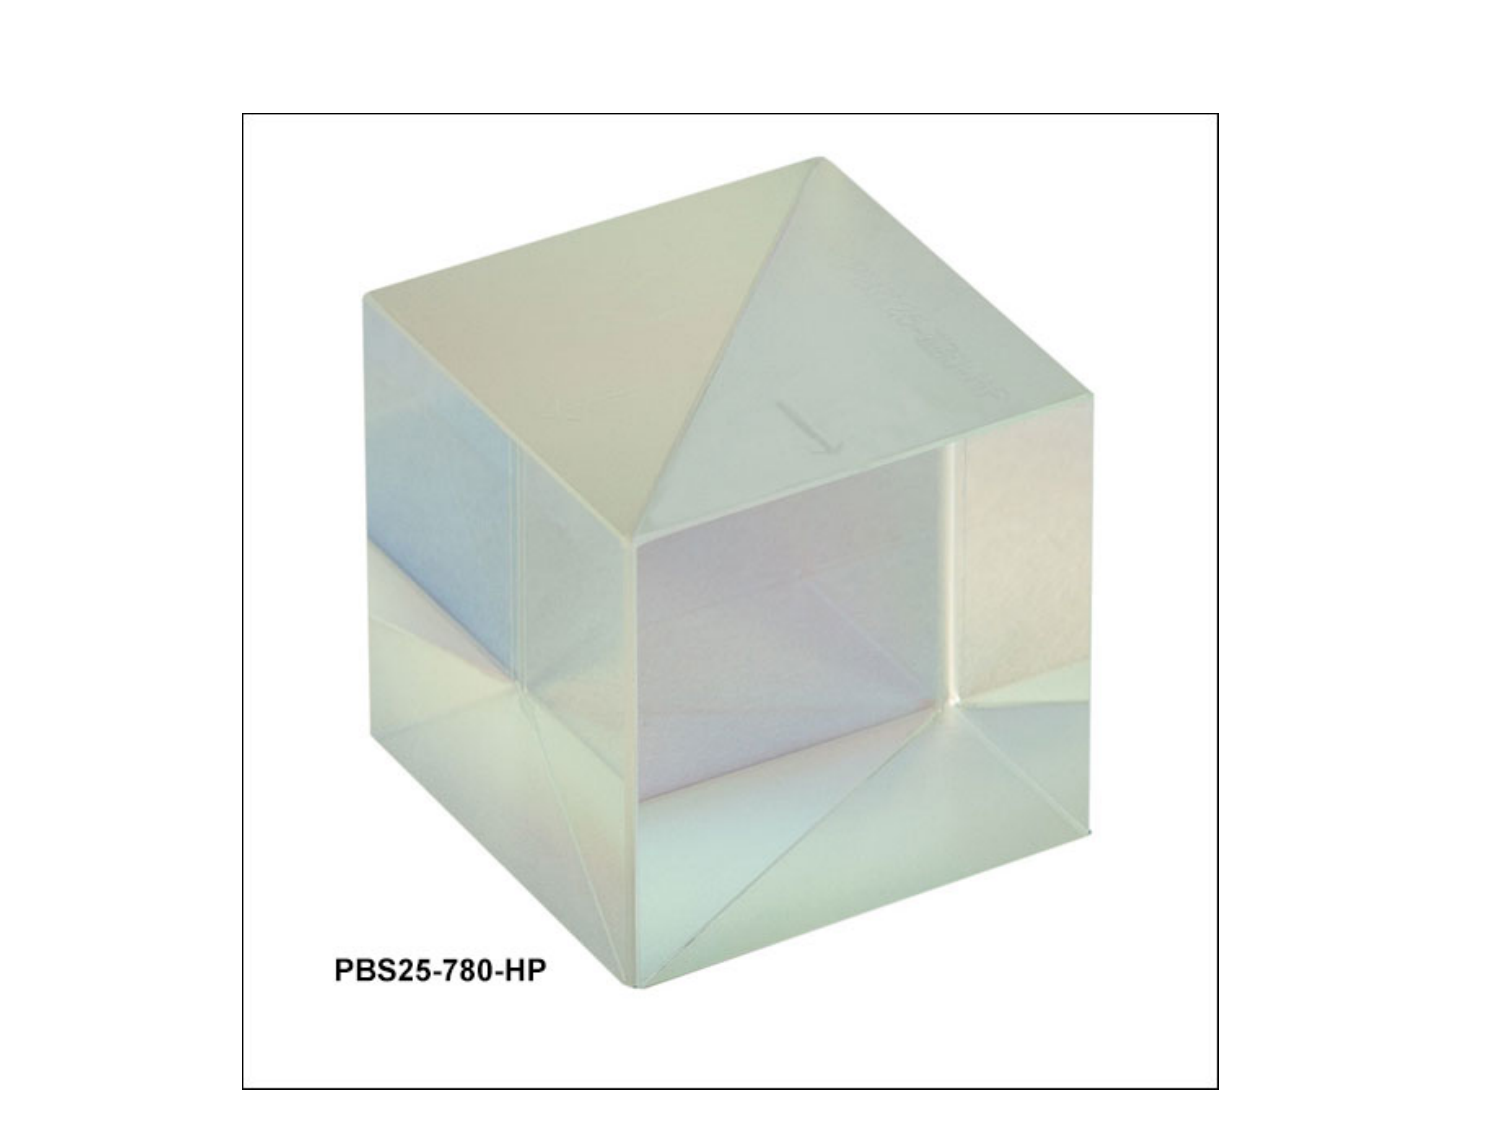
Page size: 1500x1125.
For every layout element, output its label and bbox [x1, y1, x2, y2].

picture [241, 113, 1219, 1091]
